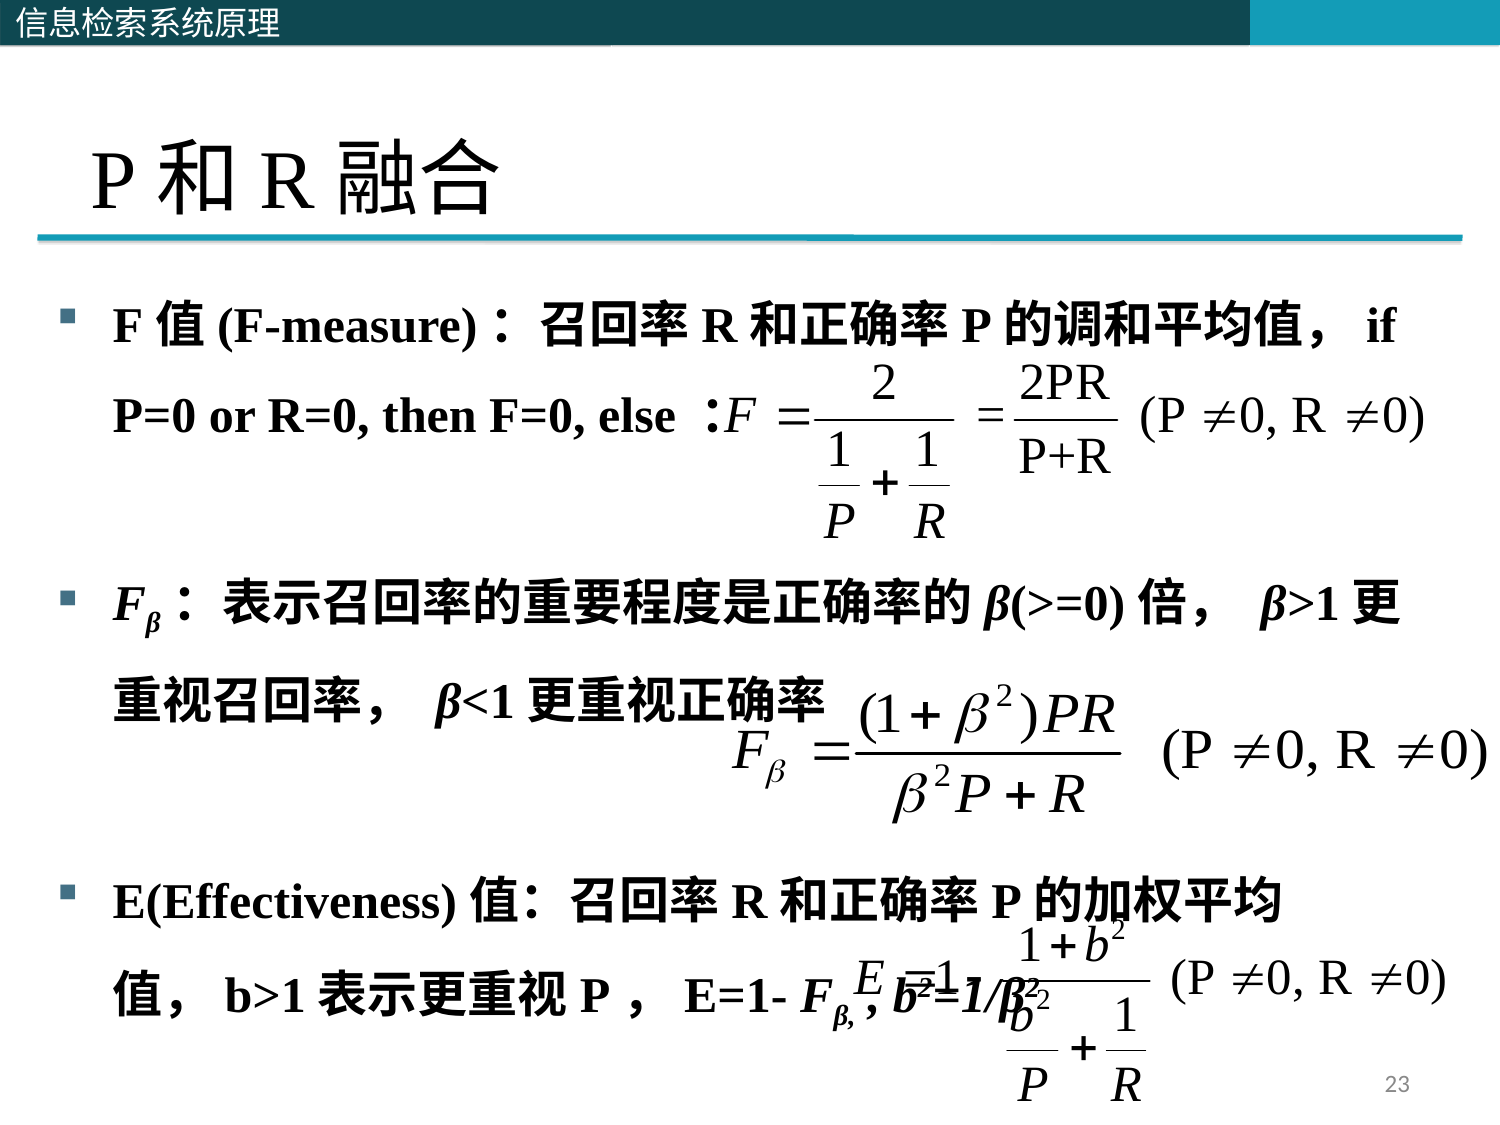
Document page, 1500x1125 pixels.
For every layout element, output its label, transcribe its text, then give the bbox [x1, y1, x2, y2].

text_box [721, 668, 1500, 835]
title P和R融合 [75, 45, 1425, 233]
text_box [844, 904, 1455, 1113]
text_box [714, 349, 1436, 551]
text_box F值(F-measure)：召回率R和正确率P的调和平均值，if P=0 or R=0, then F=0, else ： Fβ：表示召回率的重要程度是正确率的β(>=0)倍， β>1更重视召回率， β<1更重视正确率 E(Effectiveness)值：召回率R和正确率P的加权平均值，b>1表示更重视P，E=1- Fβ, , b2=1/β2 [41, 255, 1459, 1047]
